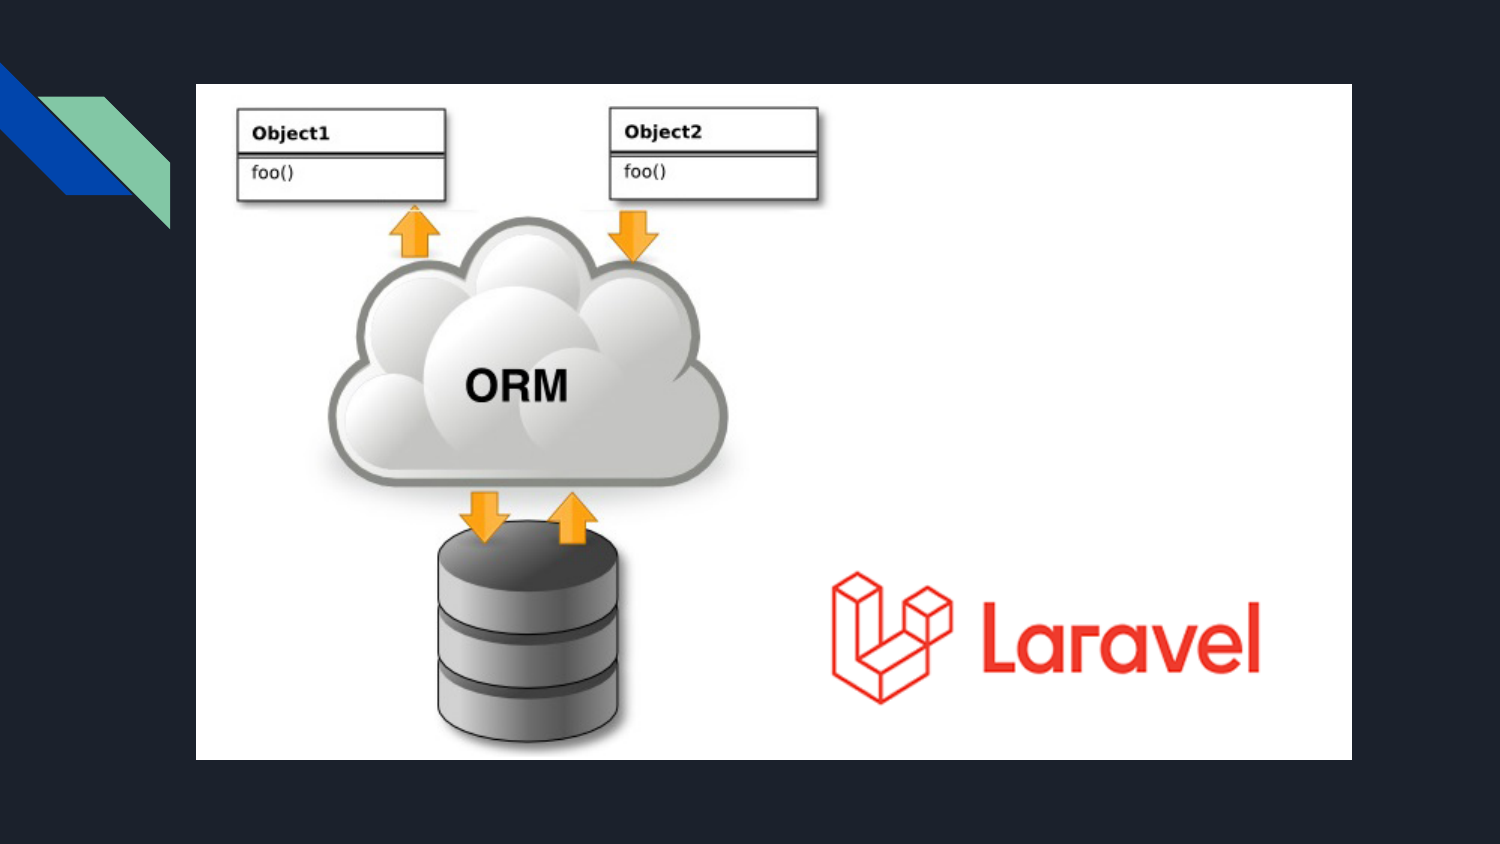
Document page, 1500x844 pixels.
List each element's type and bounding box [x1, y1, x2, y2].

picture [196, 84, 1352, 760]
